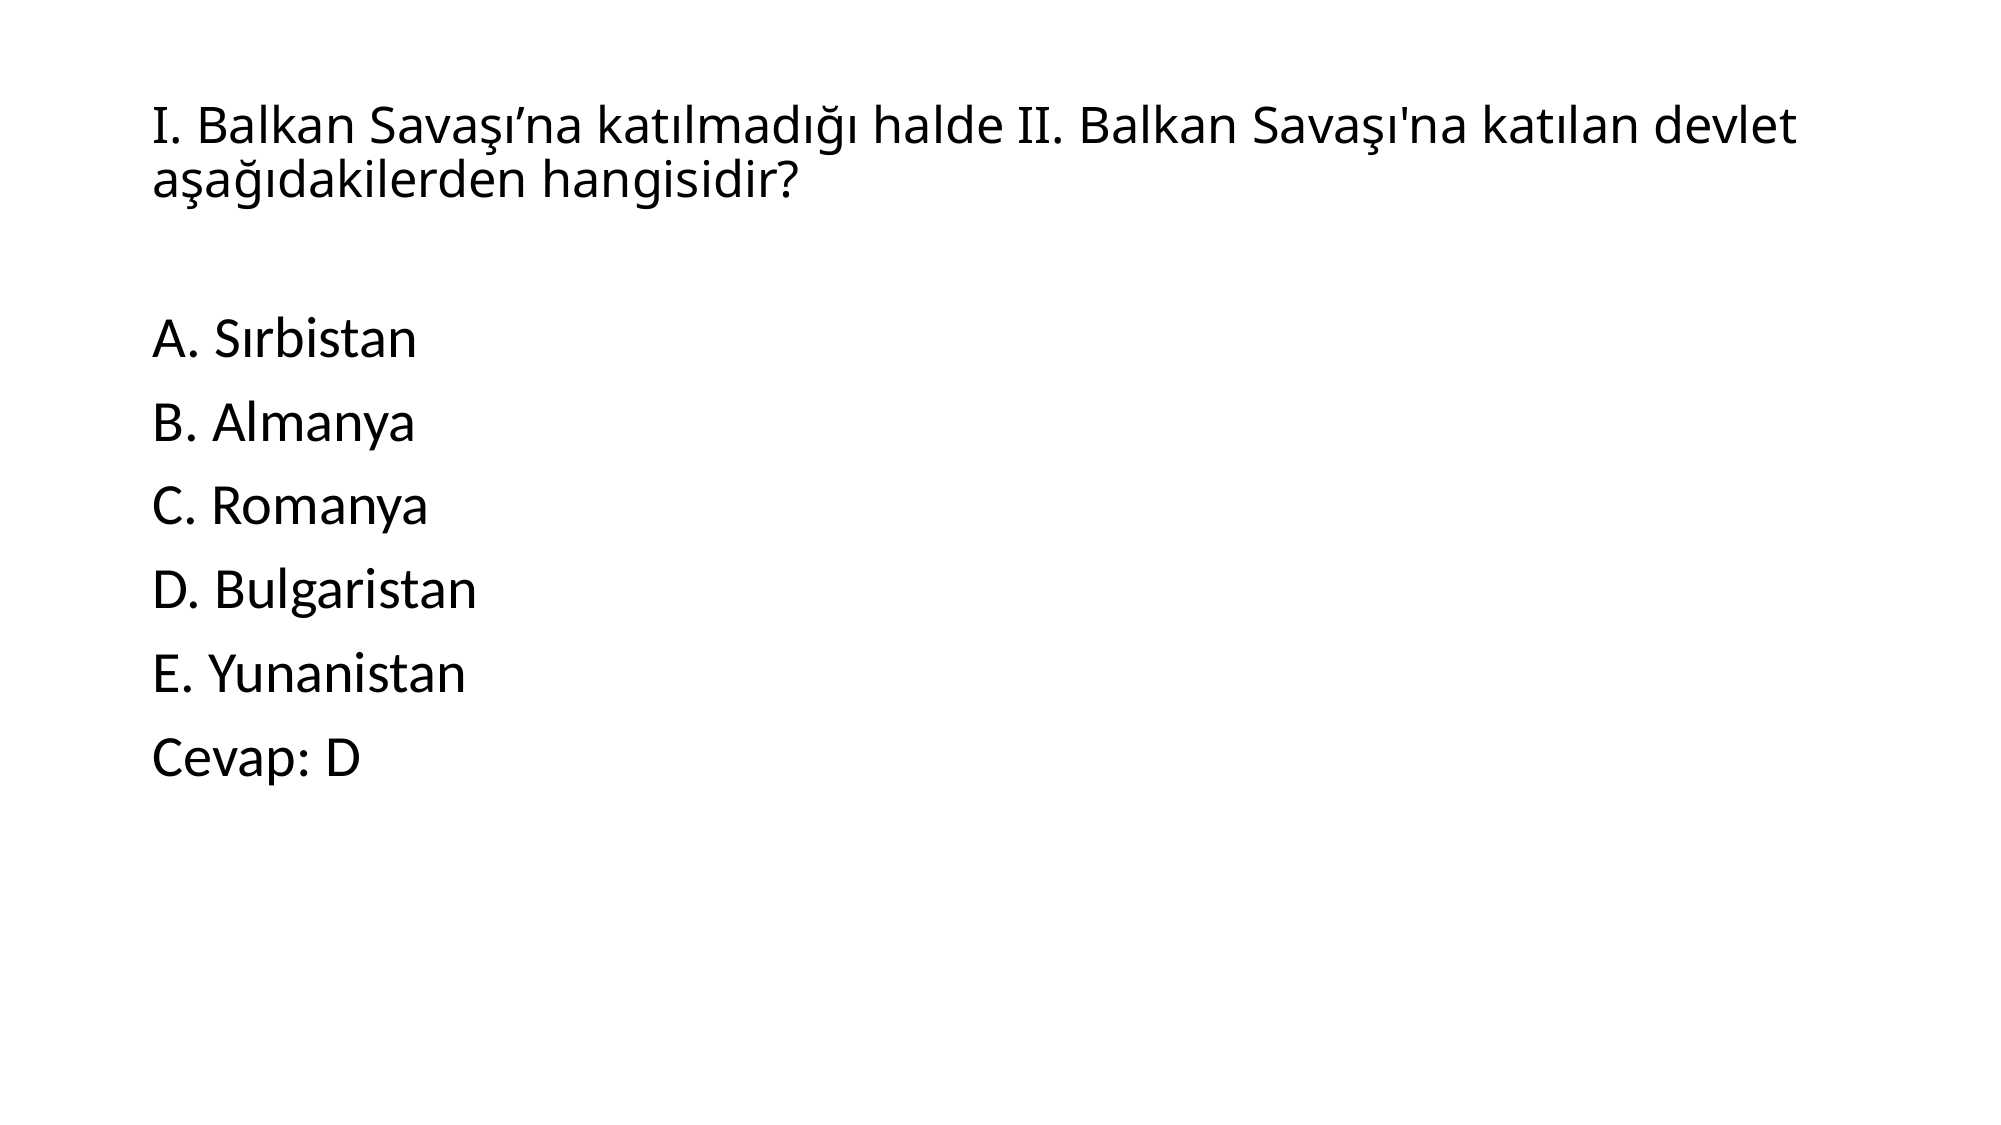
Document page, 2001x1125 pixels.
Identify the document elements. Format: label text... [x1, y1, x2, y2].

list A. Sırbistan B. Almanya C. Romanya D. Bulgaristan E. Yunanistan Cevap: D [137, 299, 1863, 1014]
title I. Balkan Savaşı’na katılmadığı halde II. Balkan Savaşı'na katılan devlet aşağıdakilerden hangisidir? [137, 92, 1863, 278]
